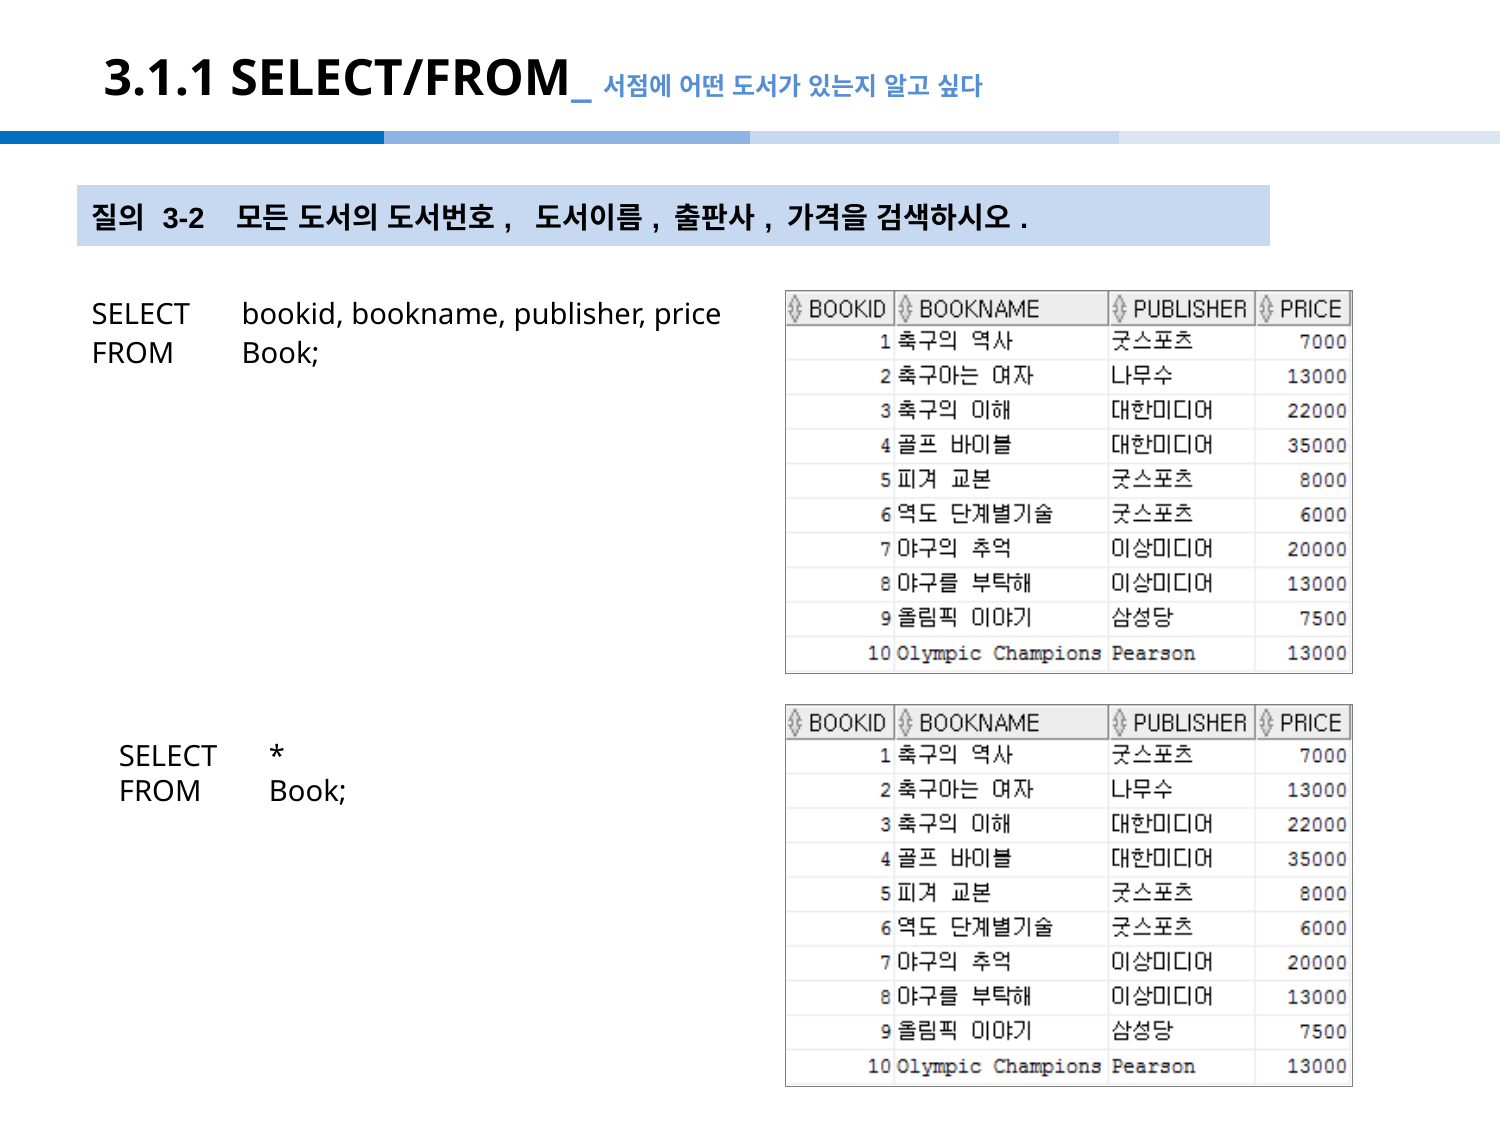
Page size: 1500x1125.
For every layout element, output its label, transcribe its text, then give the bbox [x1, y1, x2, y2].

title 3.1.1 SELECT/FROM_서점에 어떤 도서가 있는지 알고 싶다 [88, 30, 1330, 121]
picture [785, 703, 1353, 1088]
picture [785, 290, 1353, 674]
table_header 질의 3-2 모든 도서의 도서번호, 도서이름, 출판사, 가격을 검색하시오. [77, 185, 1270, 246]
table_cell SELECT bookid, bookname, publisher, price FROM Book; [77, 246, 1270, 380]
text_box SELECT * FROM Book; [104, 722, 514, 823]
